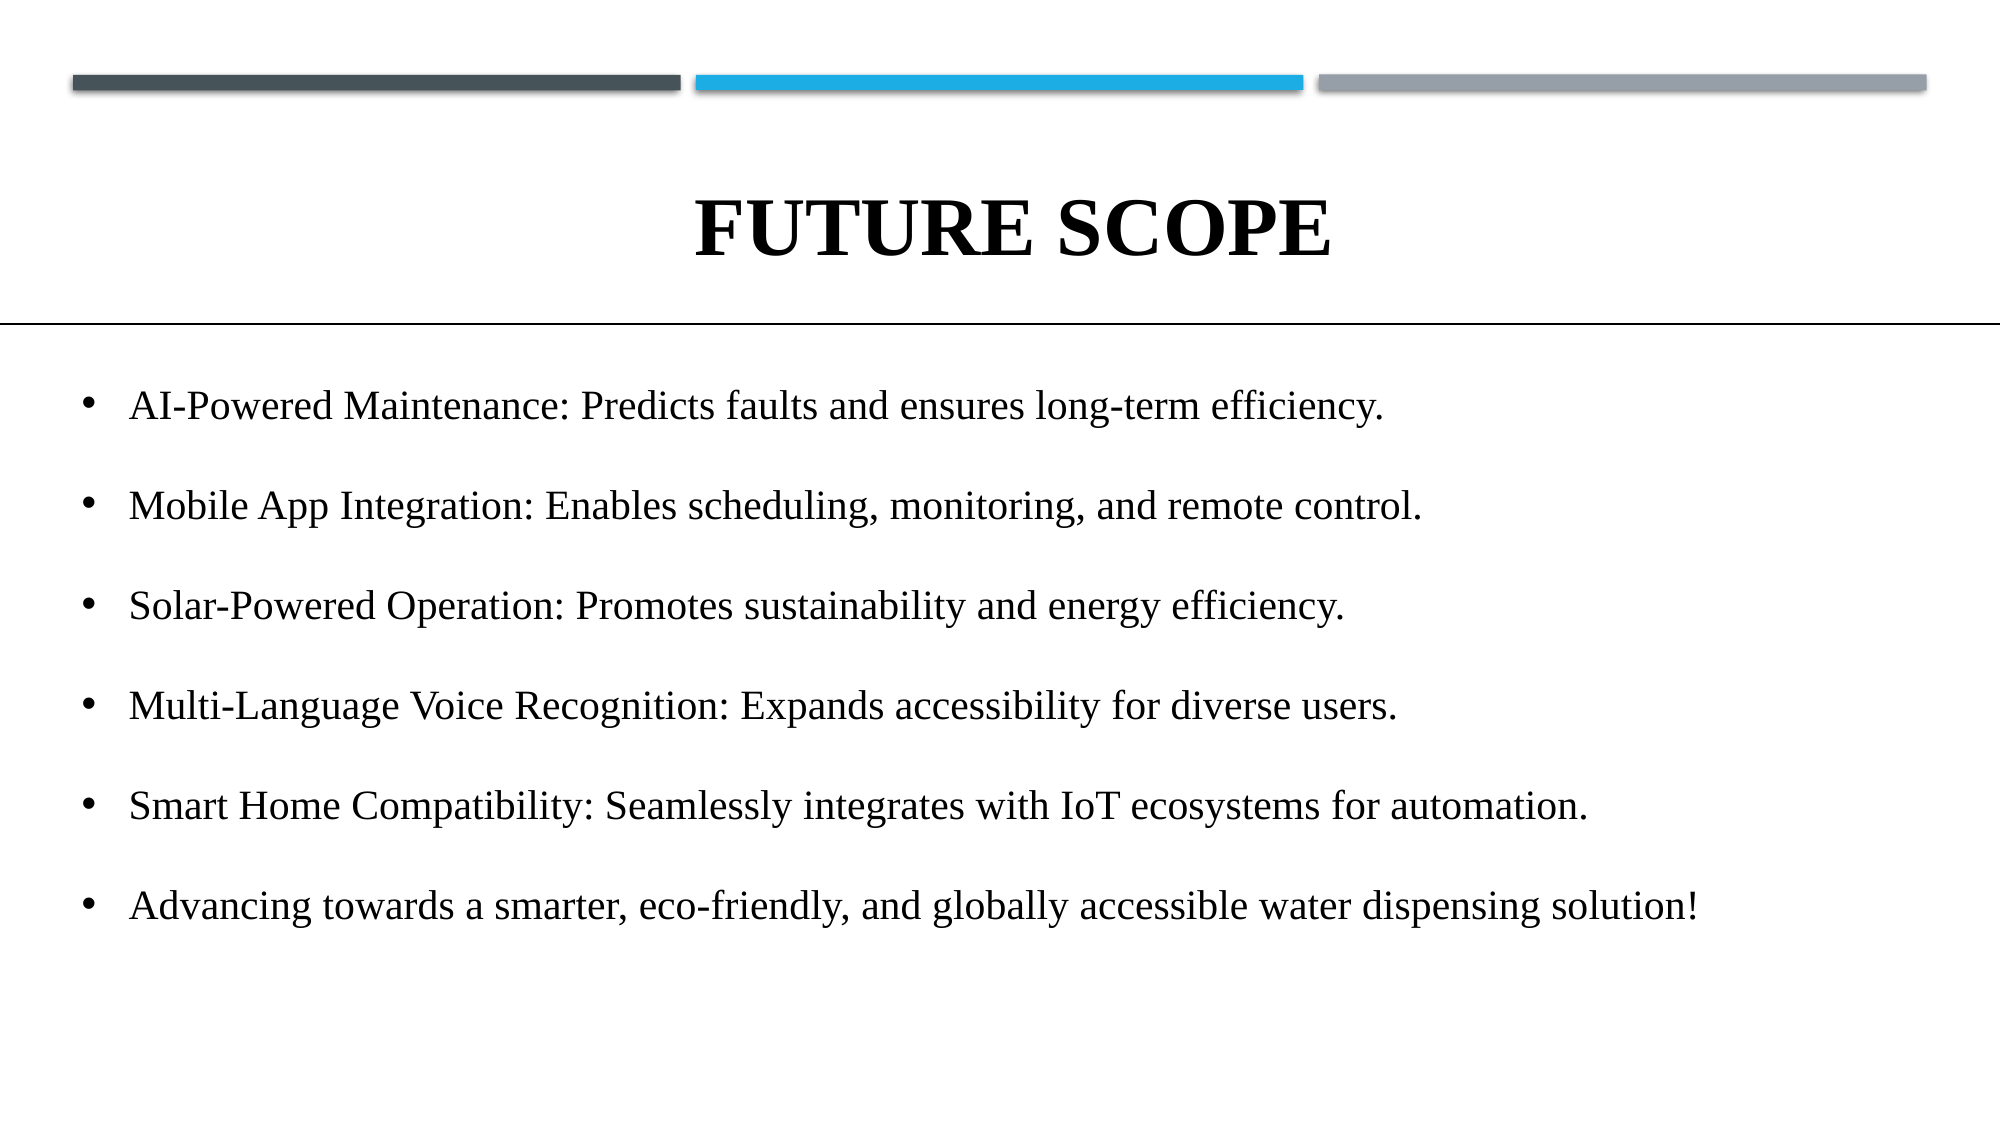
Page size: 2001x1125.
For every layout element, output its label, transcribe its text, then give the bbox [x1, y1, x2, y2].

text_box AI-Powered Maintenance: Predicts faults and ensures long-term efficiency. Mobile App Integration: Enables scheduling, monitoring, and remote control. Solar-Powered Operation: Promotes sustainability and energy efficiency. Multi-Language Voice Recognition: Expands accessibility for diverse users. Smart Home Compatibility: Seamlessly integrates with IoT ecosystems for automation. Advancing towards a smarter, eco-friendly, and globally accessible water dispensing solution! [66, 370, 1851, 986]
title Future scope [437, 154, 1592, 280]
